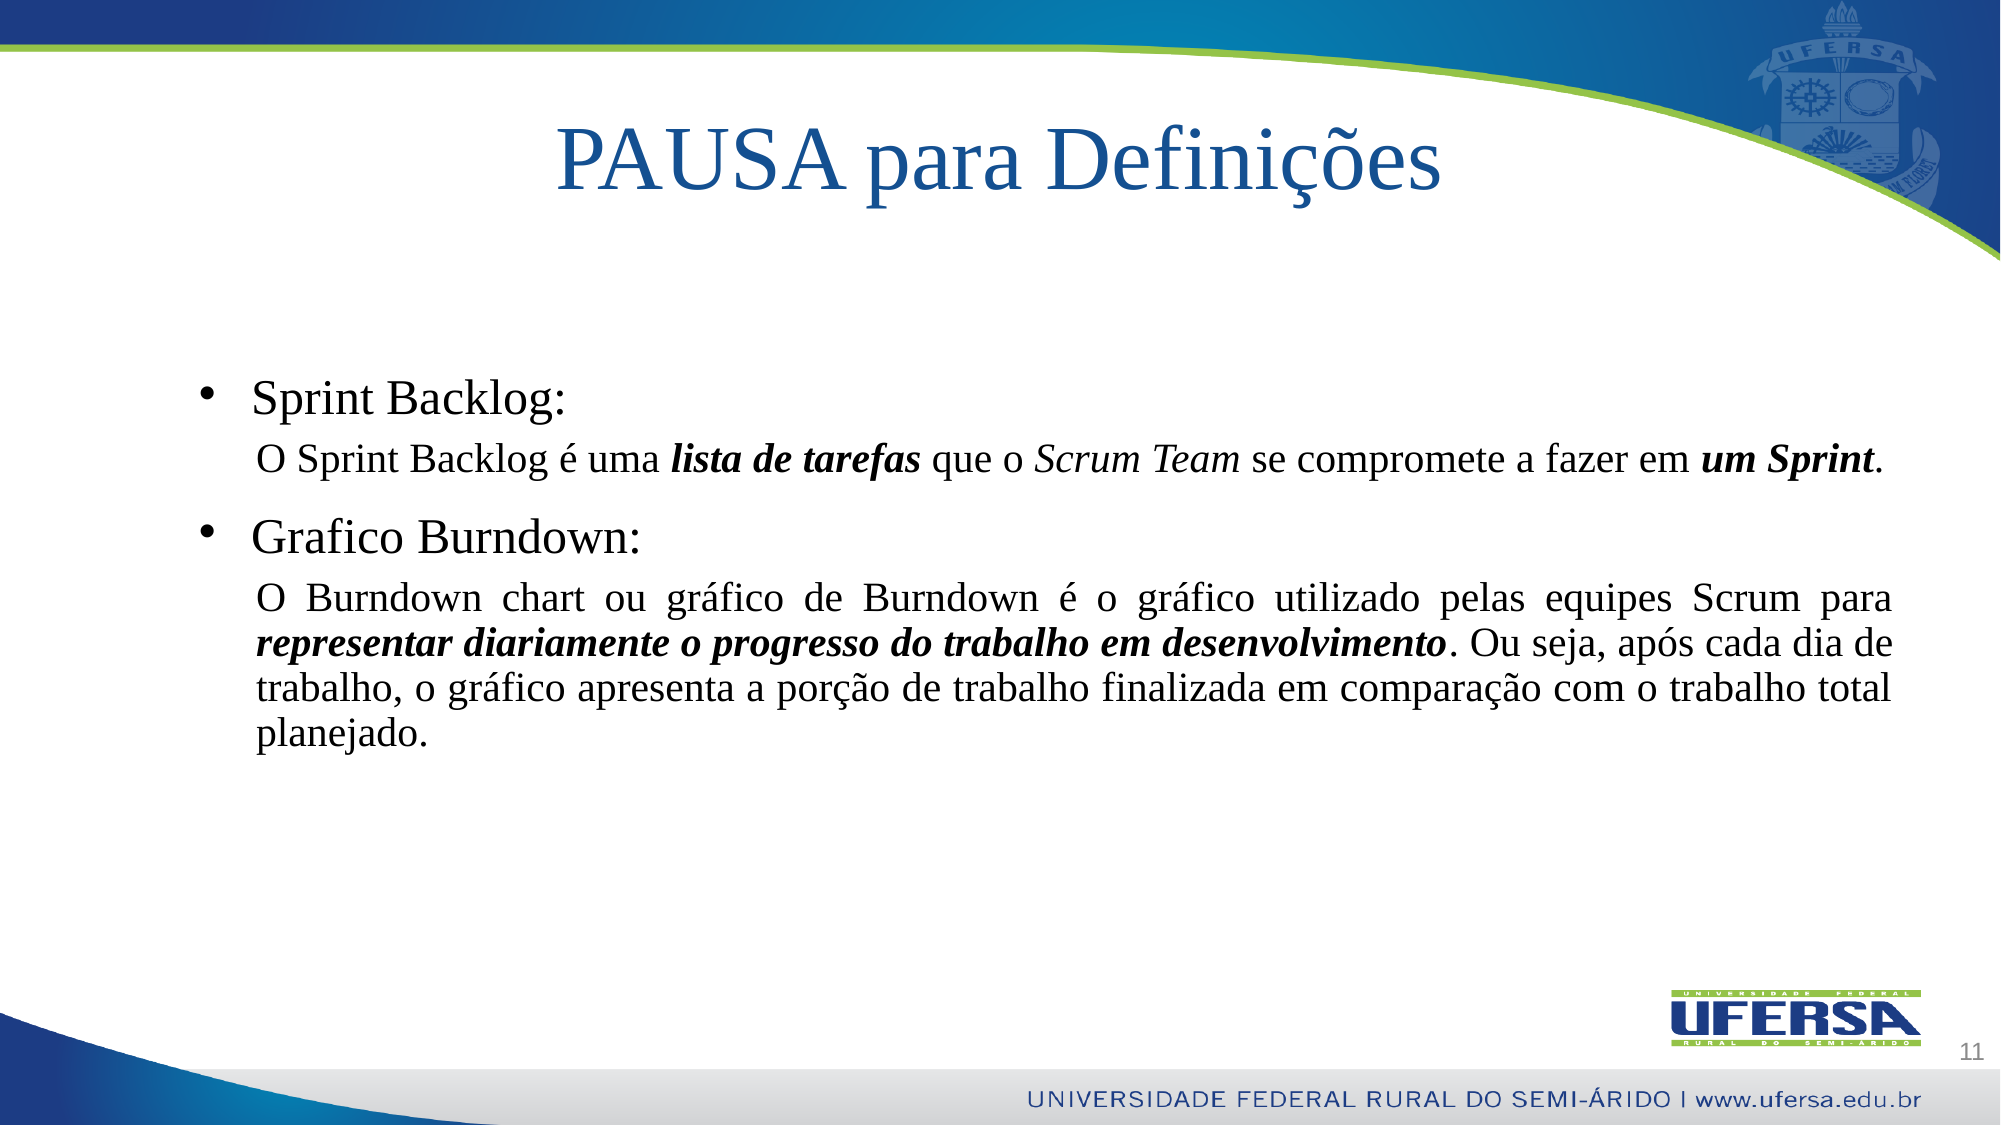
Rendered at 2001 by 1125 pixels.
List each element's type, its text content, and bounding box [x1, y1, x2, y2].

list Sprint Backlog: O Sprint Backlog é uma lista de tarefas que o Scrum Team se compromete a fazer em um Sprint. Grafico Burndown: O Burndown chart ou gráfico de Burndown é o gráfico utilizado pelas equipes Scrum para representar diariamente o progresso do trabalho em desenvolvimento. Ou seja, após cada dia de trabalho, o gráfico apresenta a porção de trabalho finalizada em comparação com o trabalho total planejado. [181, 371, 1894, 1025]
picture [0, 0, 2001, 1125]
slide_number 11 [1550, 1020, 2000, 1081]
title PAUSA para Definições [132, 73, 1868, 233]
